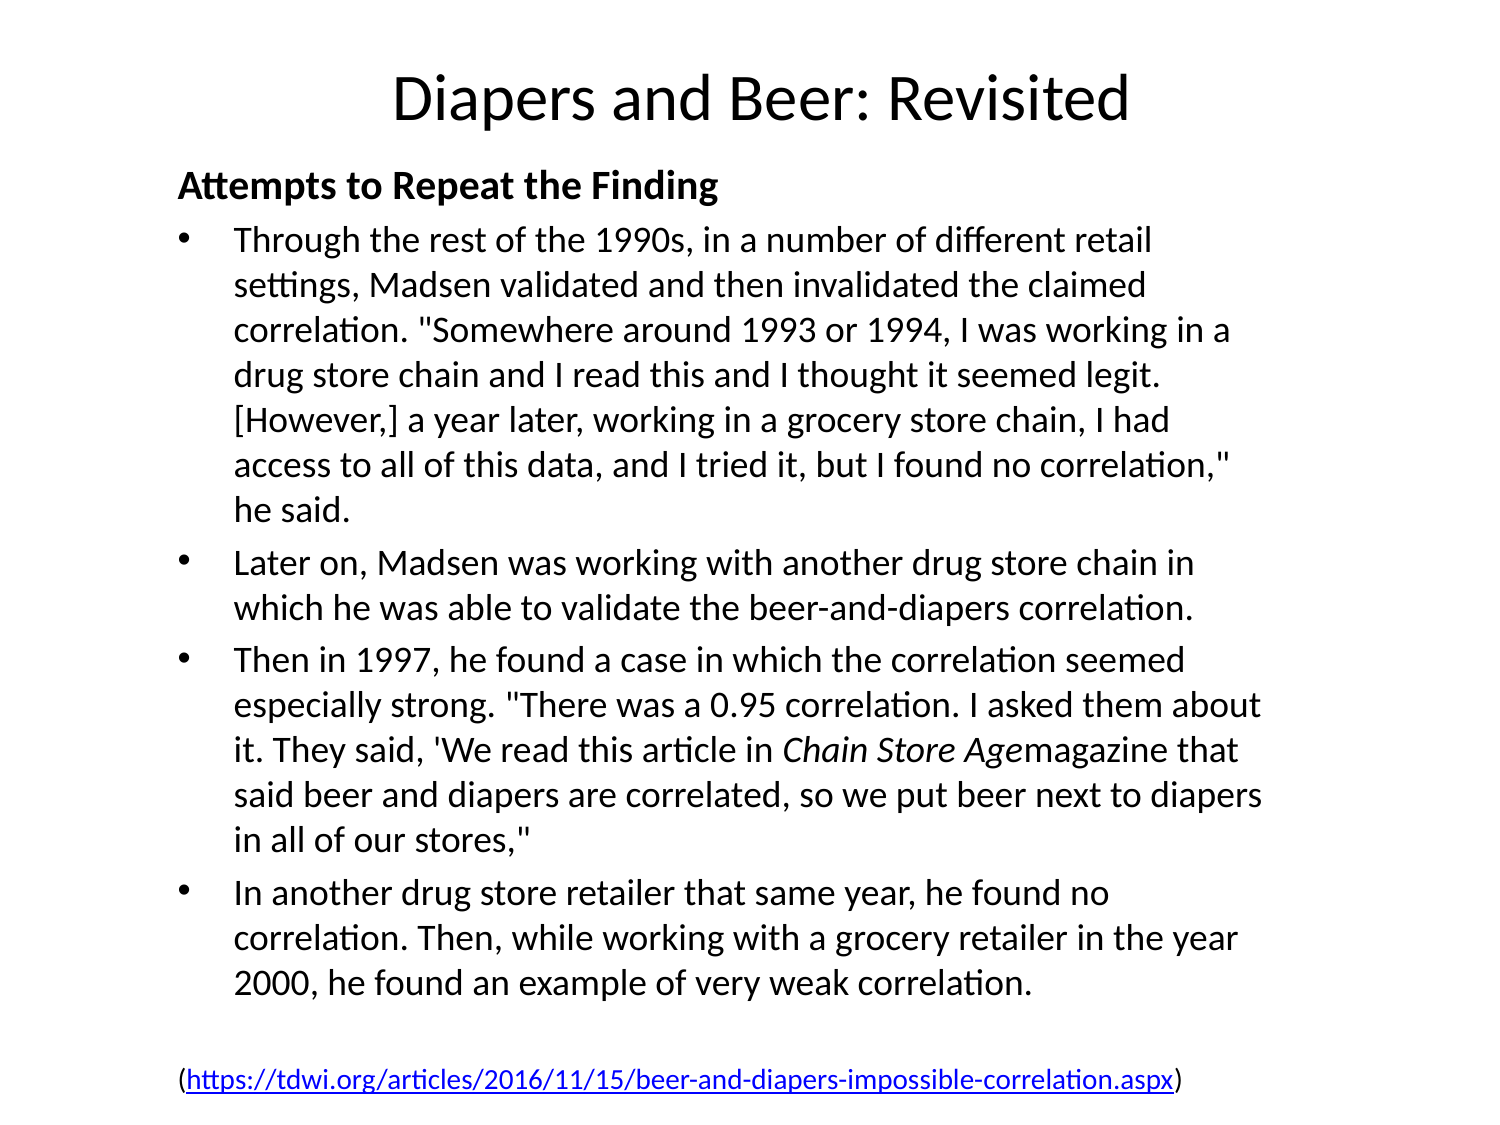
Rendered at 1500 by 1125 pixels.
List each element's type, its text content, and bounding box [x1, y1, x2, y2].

title Diapers and Beer: Revisited [87, 0, 1438, 188]
text_box Attempts to Repeat the Finding Through the rest of the 1990s, in a number of different retail settings, Madsen validated and then invalidated the claimed correlation. "Somewhere around 1993 or 1994, I was working in a drug store chain and I read this and I thought it seemed legit. [However,] a year later, working in a grocery store chain, I had access to all of this data, and I tried it, but I found no correlation," he said. Later on, Madsen was working with another drug store chain in which he was able to validate the beer-and-diapers correlation. Then in 1997, he found a case in which the correlation seemed especially strong. "There was a 0.95 correlation. I asked them about it. They said, 'We read this article in Chain Store Agemagazine that said beer and diapers are correlated, so we put beer next to diapers in all of our stores," In another drug store retailer that same year, he found no correlation. Then, while working with a grocery retailer in the year 2000, he found an example of very weak correlation. (https://tdwi.org/articles/2016/11/15/beer-and-diapers-impossible-correlation.aspx) [162, 149, 1288, 1125]
